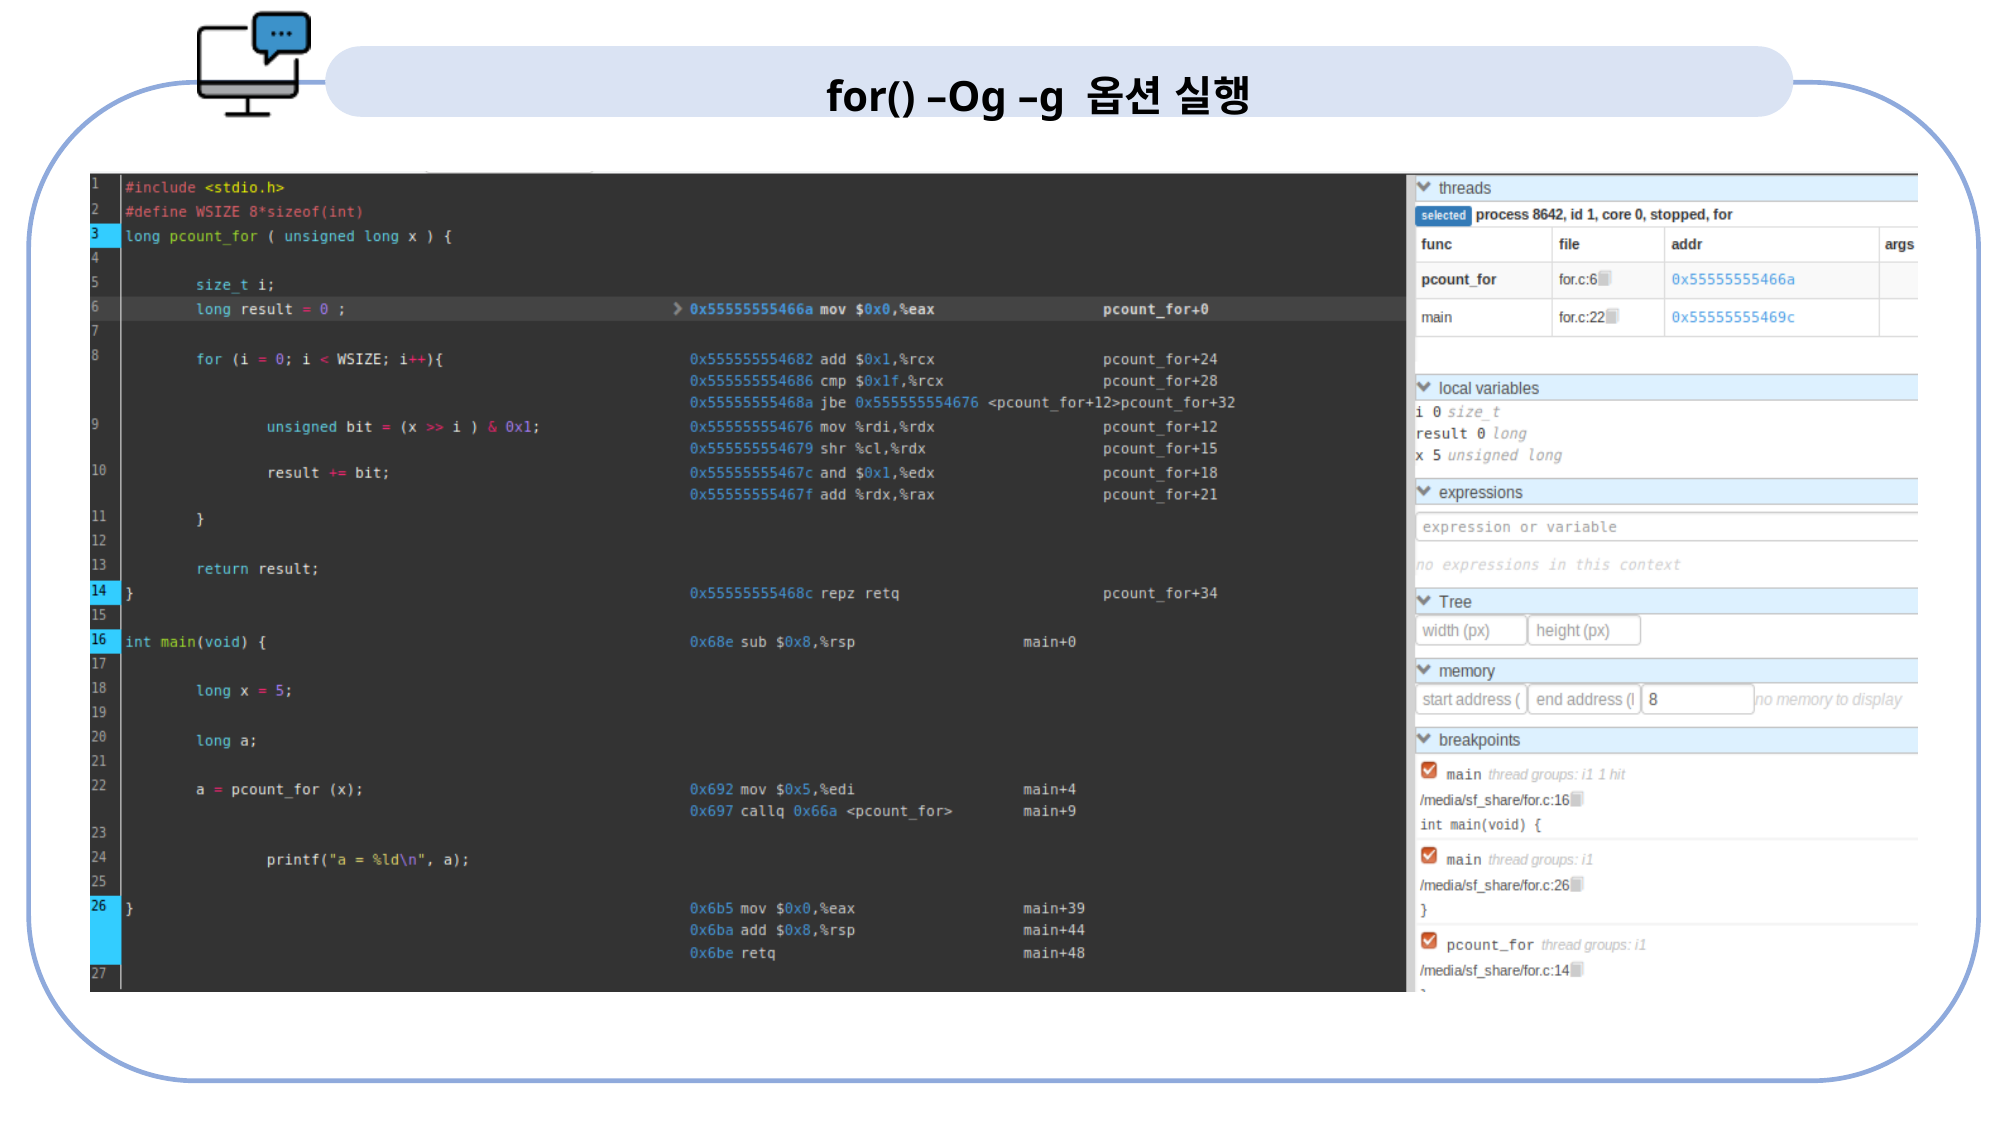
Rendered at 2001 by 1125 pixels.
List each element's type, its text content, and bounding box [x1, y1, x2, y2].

picture [89, 171, 1918, 992]
text_box [27, 81, 1980, 1082]
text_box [197, 9, 1794, 121]
text_box for() –Og –g 옵션 실행 [574, 121, 1504, 128]
